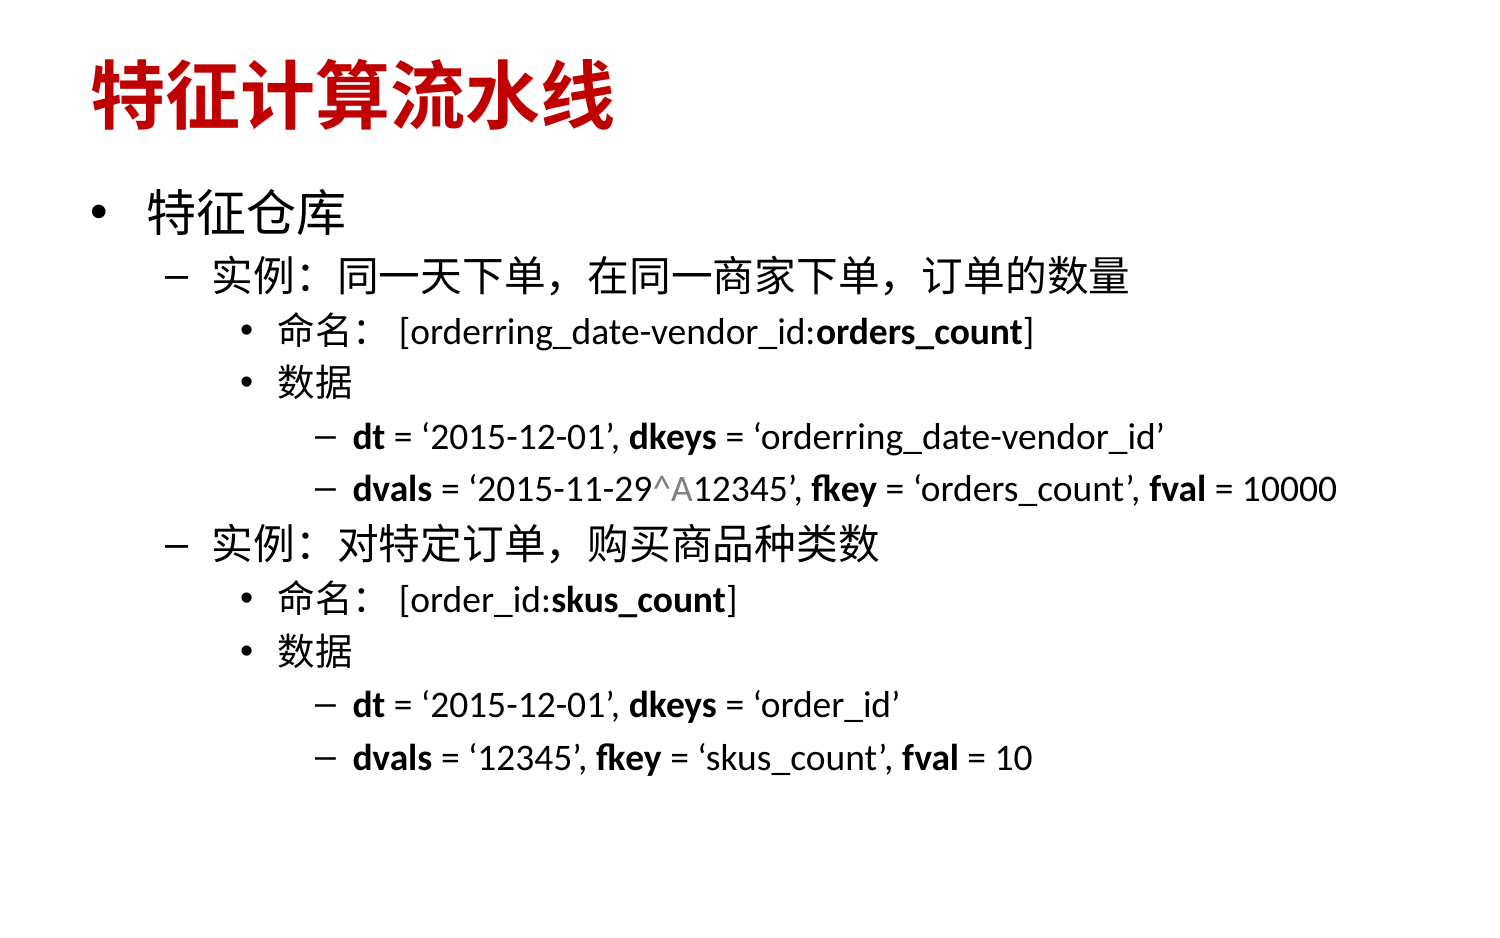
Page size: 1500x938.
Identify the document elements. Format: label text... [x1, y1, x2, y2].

title 特征计算流水线 [75, 37, 1425, 150]
list 特征仓库 实例：同一天下单，在同一商家下单，订单的数量 命名：[orderring_date-vendor_id:orders_count] 数据 dt = ‘2015-12-01’, dkeys = ‘orderring_date-vendor_id’ dvals = ‘2015-11-29^A12345’, fkey = ‘orders_count’, fval = 10000 实例：对特定订单，购买商品种类数 命名：[order_id:skus_count] 数据 dt = ‘2015-12-01’, dkeys = ‘order_id’ dvals = ‘12345’, fkey = ‘skus_count’, fval = 10 [75, 173, 1425, 838]
